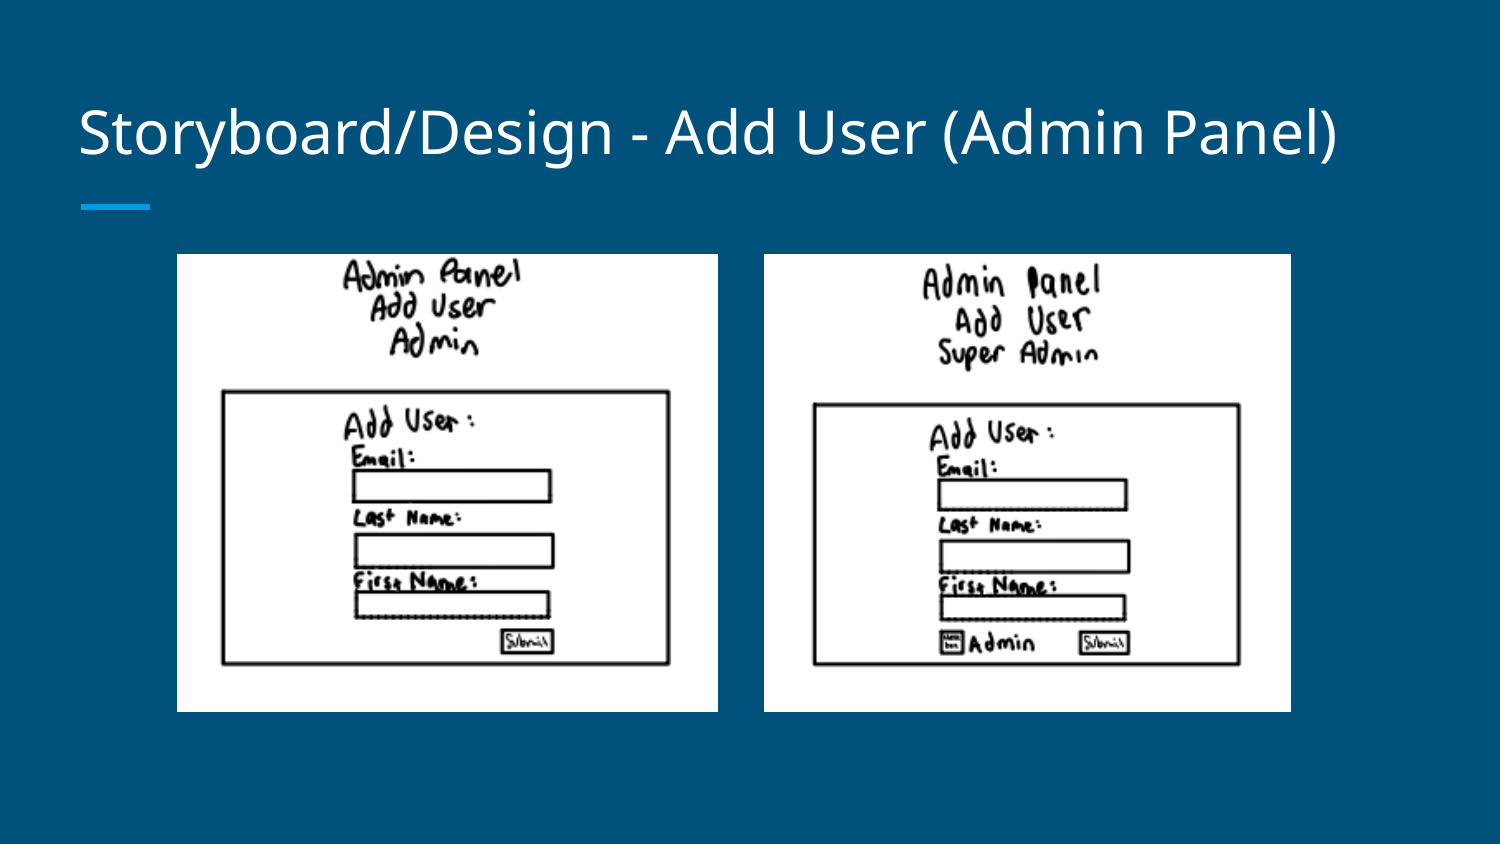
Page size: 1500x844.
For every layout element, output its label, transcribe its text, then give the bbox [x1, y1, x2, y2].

picture [178, 255, 717, 711]
picture [765, 255, 1290, 711]
title Storyboard/Design - Add User (Admin Panel) [63, 75, 1437, 188]
